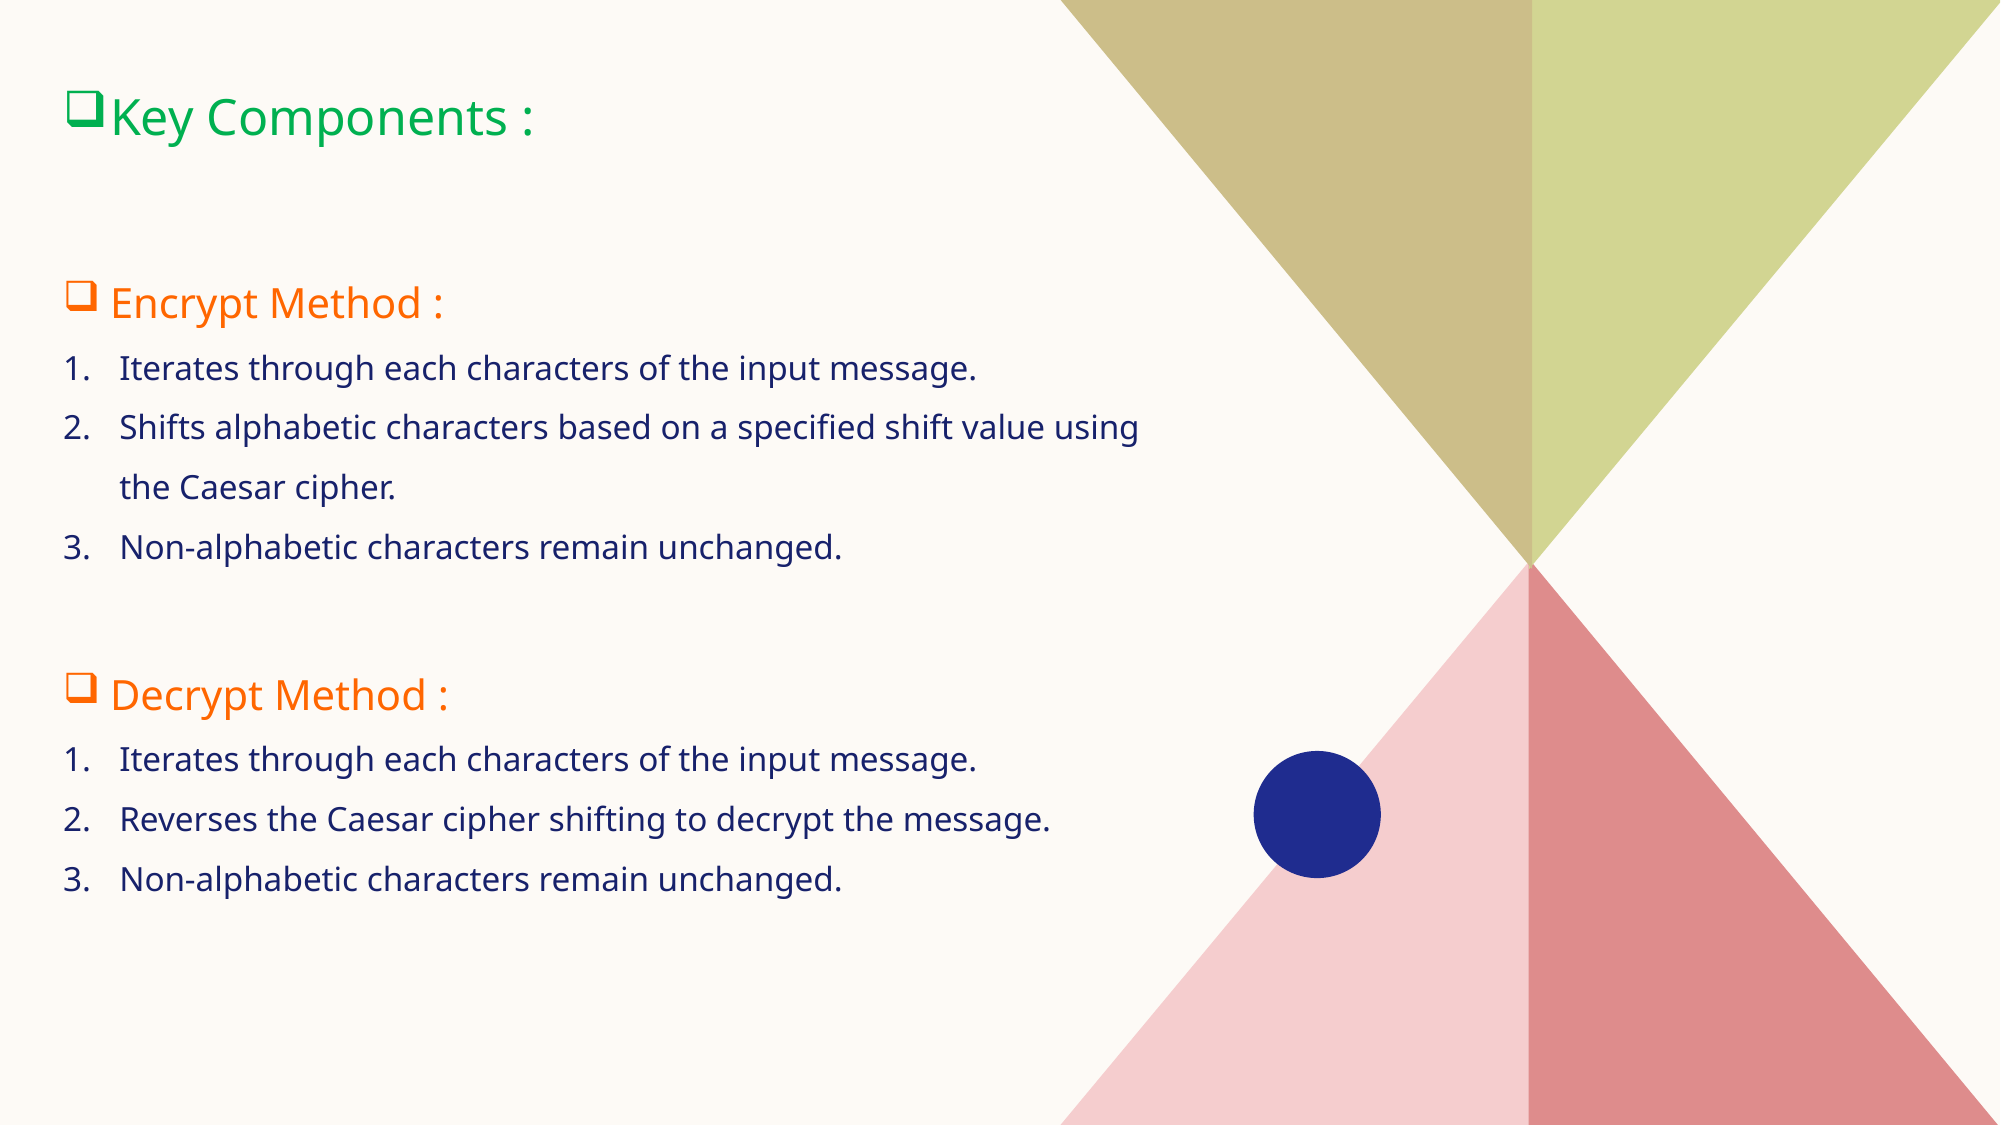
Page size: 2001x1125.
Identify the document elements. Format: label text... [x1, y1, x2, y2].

list Key Components : [48, 47, 1174, 187]
text_box [1370, 126, 2000, 639]
text_box Decrypt Method : Iterates through each characters of the input message. Reverses the Caesar cipher shifting to decrypt the message. Non-alphabetic characters remain unchanged. [48, 635, 1214, 997]
text_box Encrypt Method : Iterates through each characters of the input message. Shifts alphabetic characters based on a specified shift value using the Caesar cipher. Non-alphabetic characters remain unchanged. [48, 244, 1214, 605]
